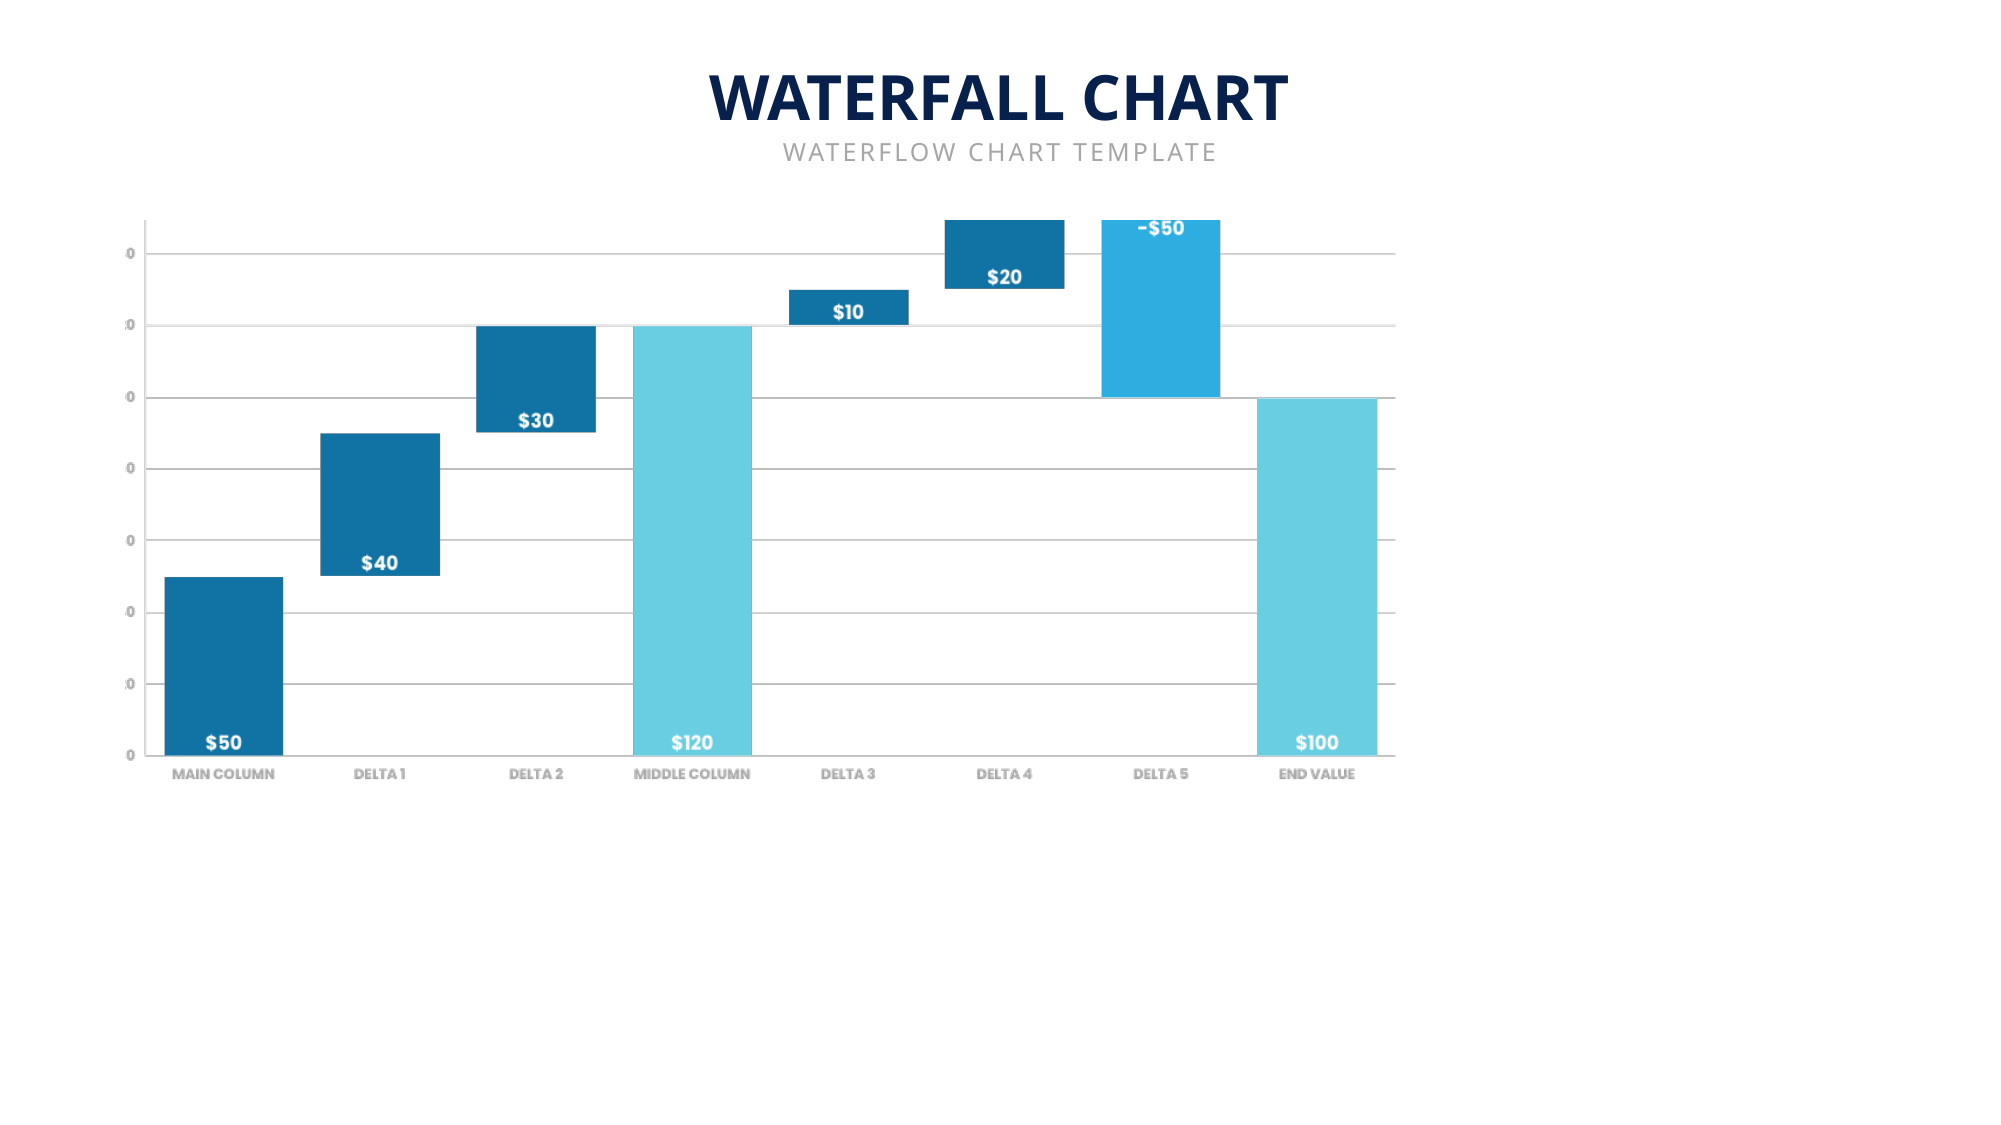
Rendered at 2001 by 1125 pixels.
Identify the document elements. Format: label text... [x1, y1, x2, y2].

text_box WATERFALL CHART [694, 50, 1306, 140]
text_box WATERFLOW CHART TEMPLATE [768, 129, 1232, 174]
picture [125, 220, 1875, 1058]
